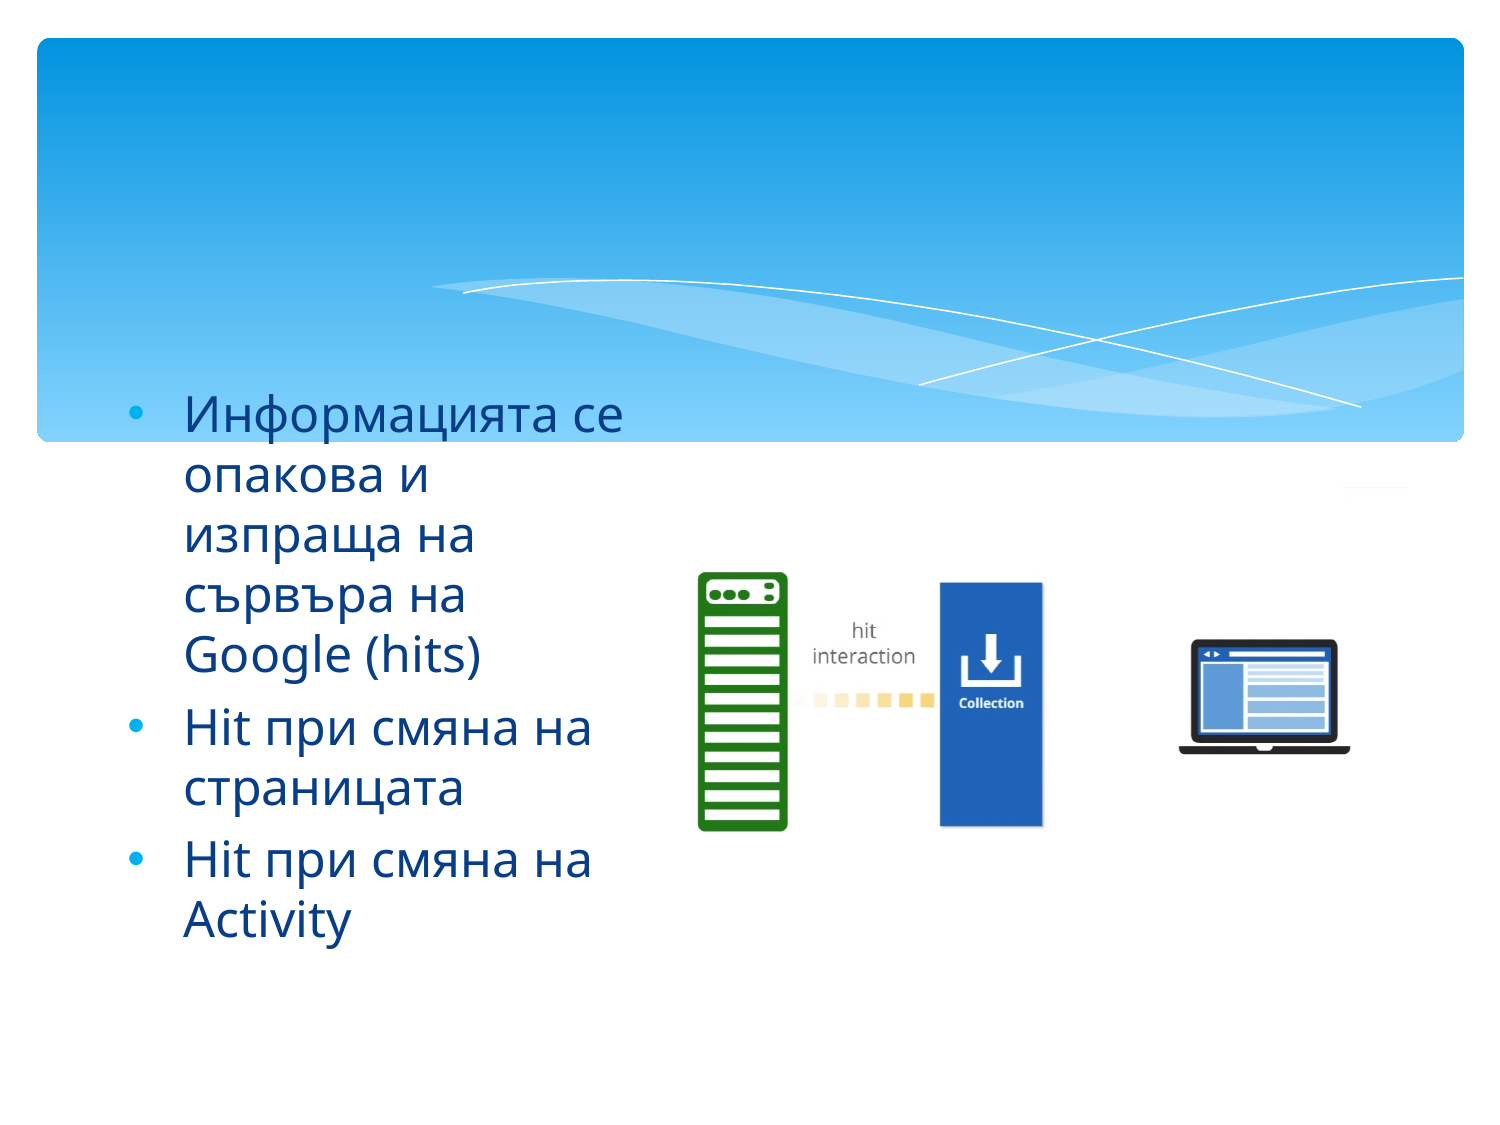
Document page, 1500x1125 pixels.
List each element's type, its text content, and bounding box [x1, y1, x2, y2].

picture [649, 487, 1407, 904]
list Информацията се опакова и изпраща на сървъра на Google (hits) Hit при смяна на страницата Hit при смяна на Activity [112, 375, 663, 1005]
